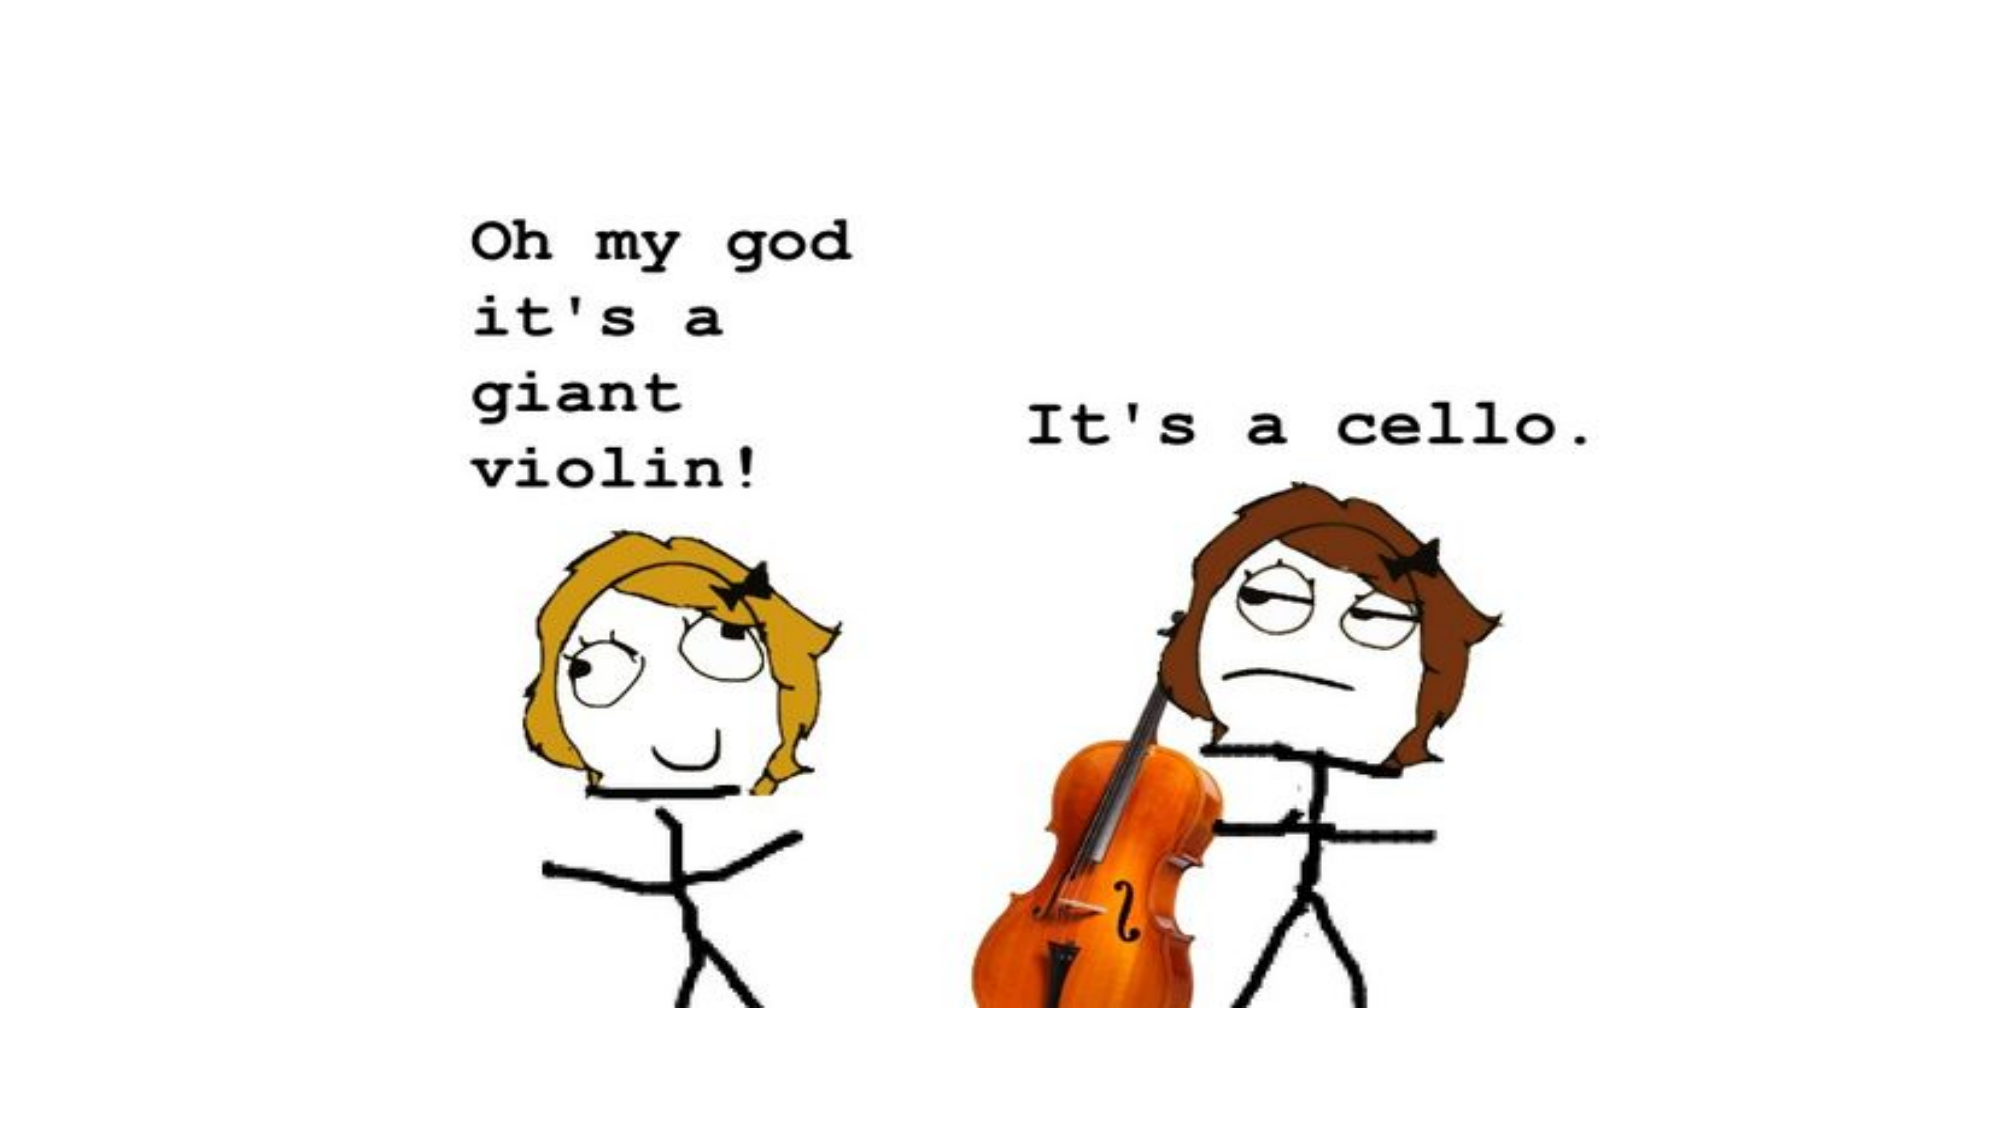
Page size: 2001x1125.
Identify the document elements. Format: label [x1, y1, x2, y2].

list [403, 215, 1609, 1009]
